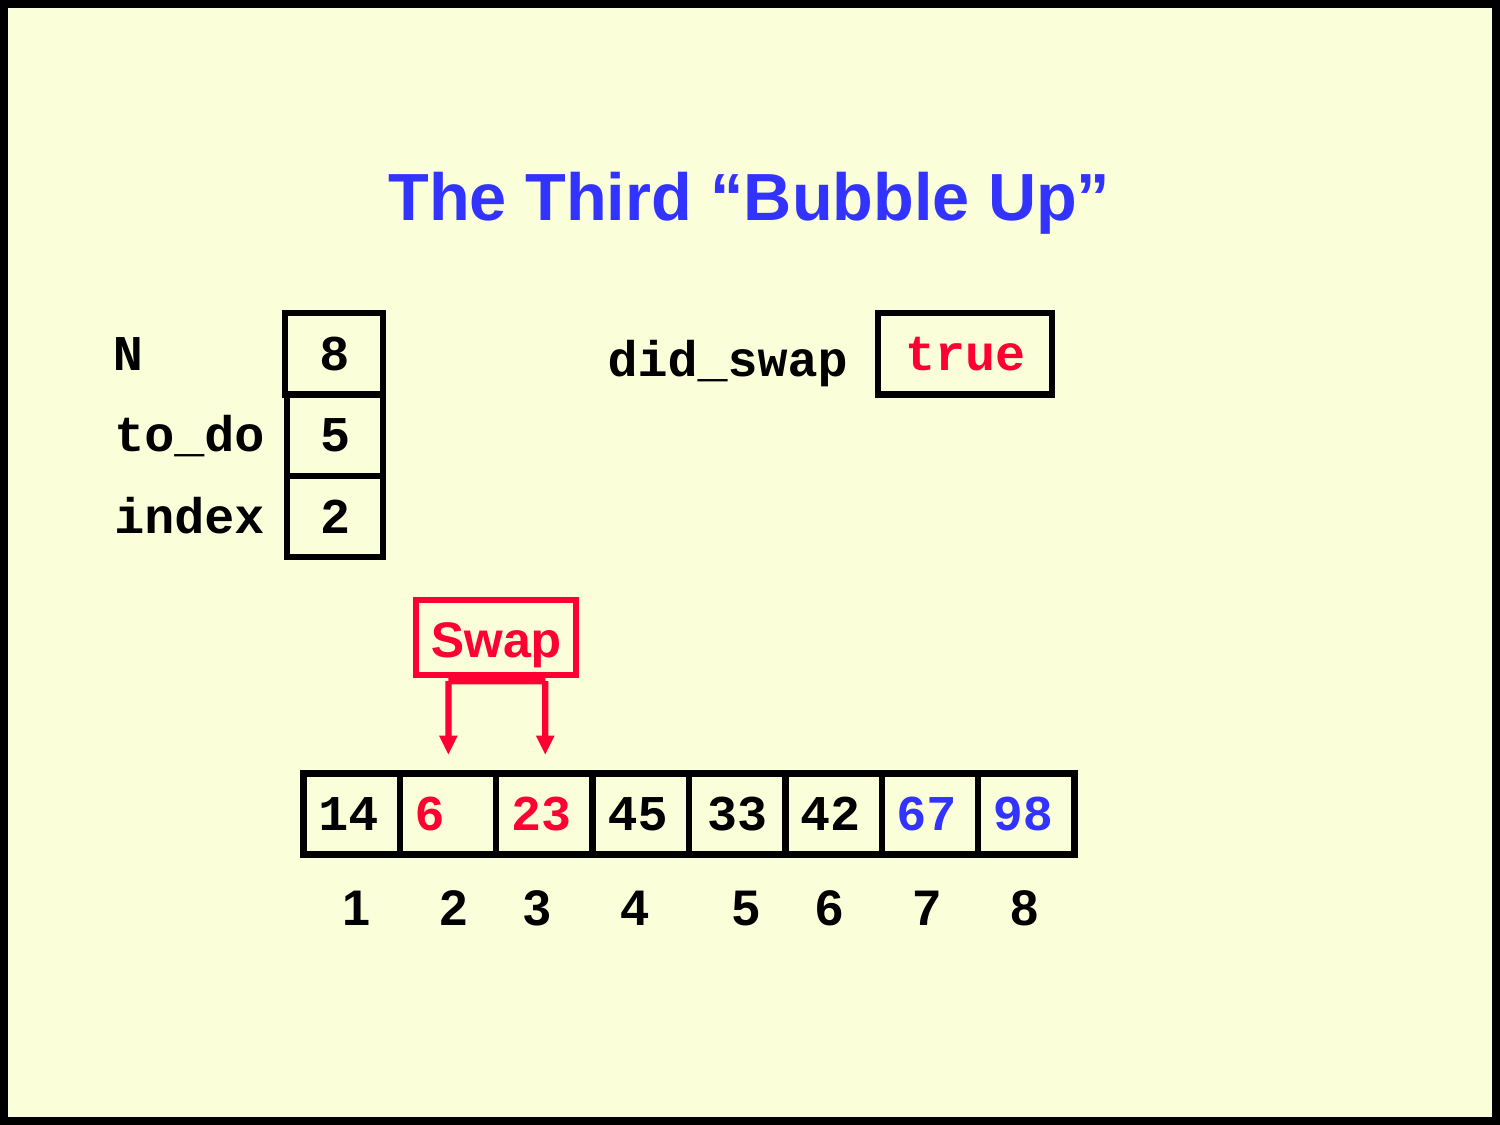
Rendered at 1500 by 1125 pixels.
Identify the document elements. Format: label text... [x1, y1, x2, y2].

text_box 1 2 3 4 5 6 7 8 [327, 868, 1055, 943]
text_box 42 [786, 773, 881, 855]
text_box 98 [978, 773, 1075, 855]
text_box to_do [99, 394, 280, 470]
text_box Swap [415, 599, 577, 675]
text_box index [99, 475, 280, 551]
text_box 6 [400, 773, 497, 855]
text_box 14 [303, 773, 400, 855]
text_box 2 [286, 475, 384, 557]
text_box N [98, 313, 278, 388]
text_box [448, 680, 546, 755]
text_box 23 [497, 773, 592, 855]
title The Third “Bubble Up” [112, 99, 1388, 288]
text_box 8 [285, 313, 384, 395]
text_box did_swap [592, 319, 877, 395]
text_box 5 [286, 395, 384, 475]
text_box 45 [592, 773, 688, 855]
text_box true [877, 313, 1053, 395]
text_box 33 [688, 773, 786, 855]
text_box 67 [881, 773, 978, 855]
